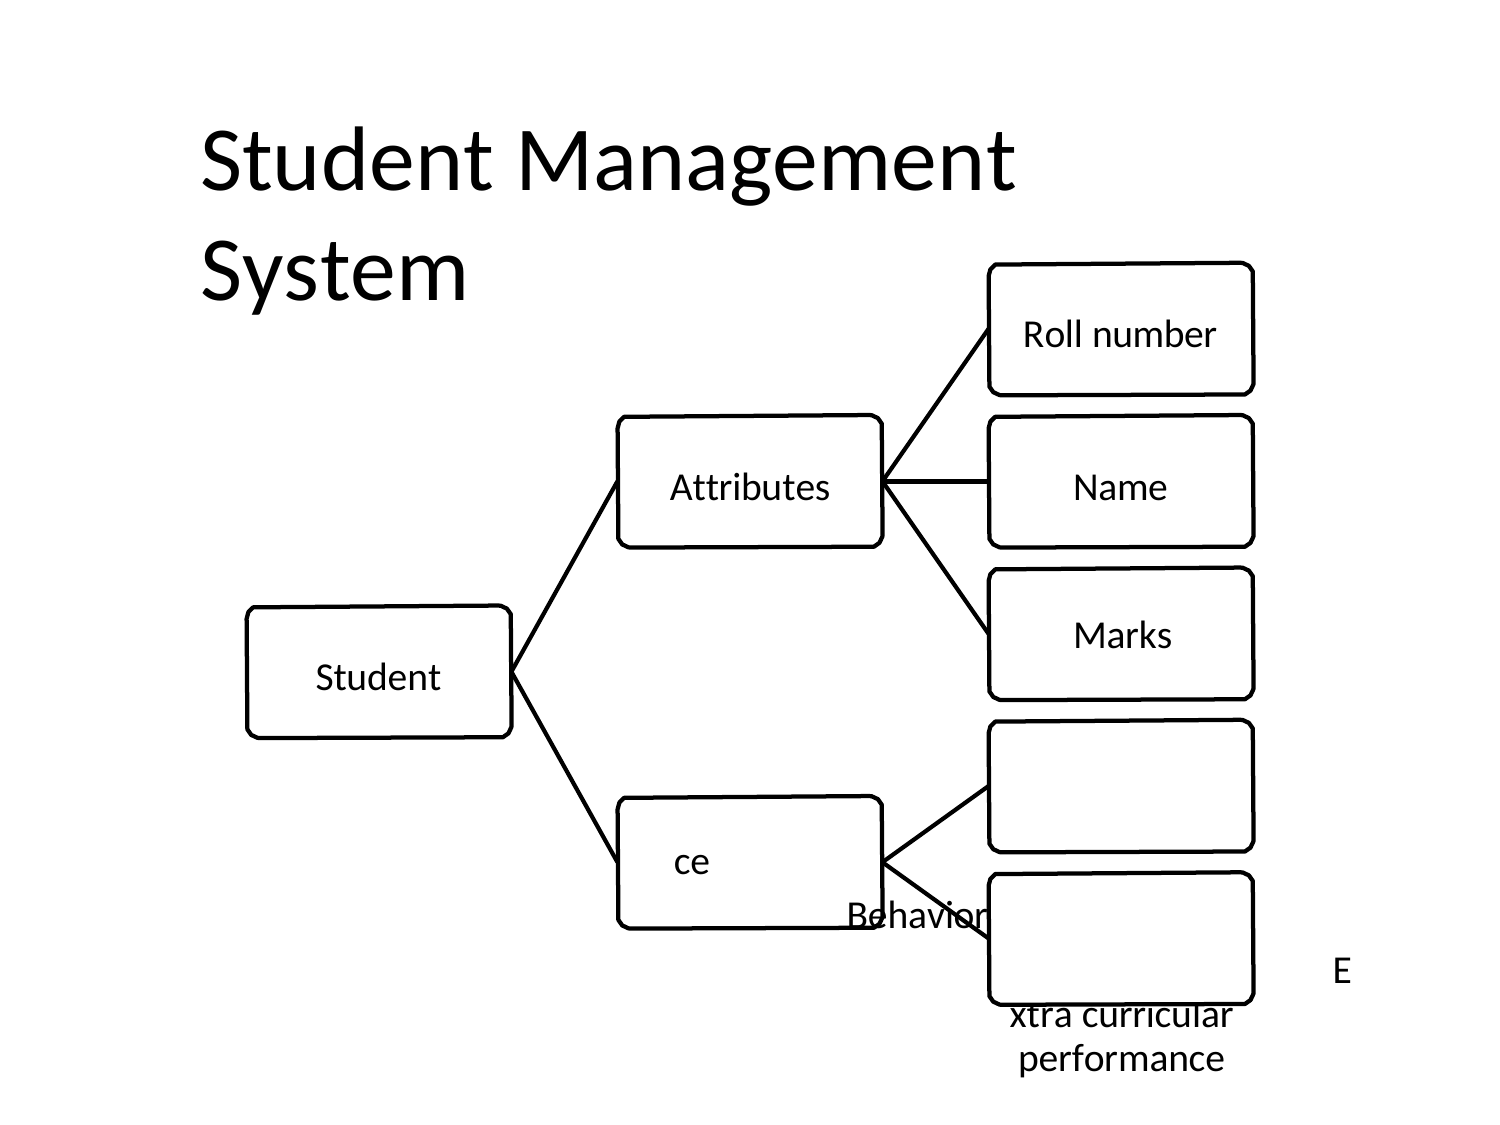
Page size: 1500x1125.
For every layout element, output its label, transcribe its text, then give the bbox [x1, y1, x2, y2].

text_box [988, 567, 1254, 699]
text_box [988, 262, 1254, 396]
text_box [617, 415, 883, 548]
text_box [988, 719, 1254, 853]
text_box [246, 605, 510, 739]
text_box Attributes [667, 460, 832, 509]
text_box Roll number [1020, 308, 1221, 356]
text_box Name [1071, 460, 1172, 509]
title Student Management System [198, 98, 1302, 319]
text_box [988, 872, 1254, 1005]
text_box Marks Student Curricular performance Behavior: Extra curricular performance [313, 613, 1246, 1079]
text_box [988, 415, 1254, 548]
